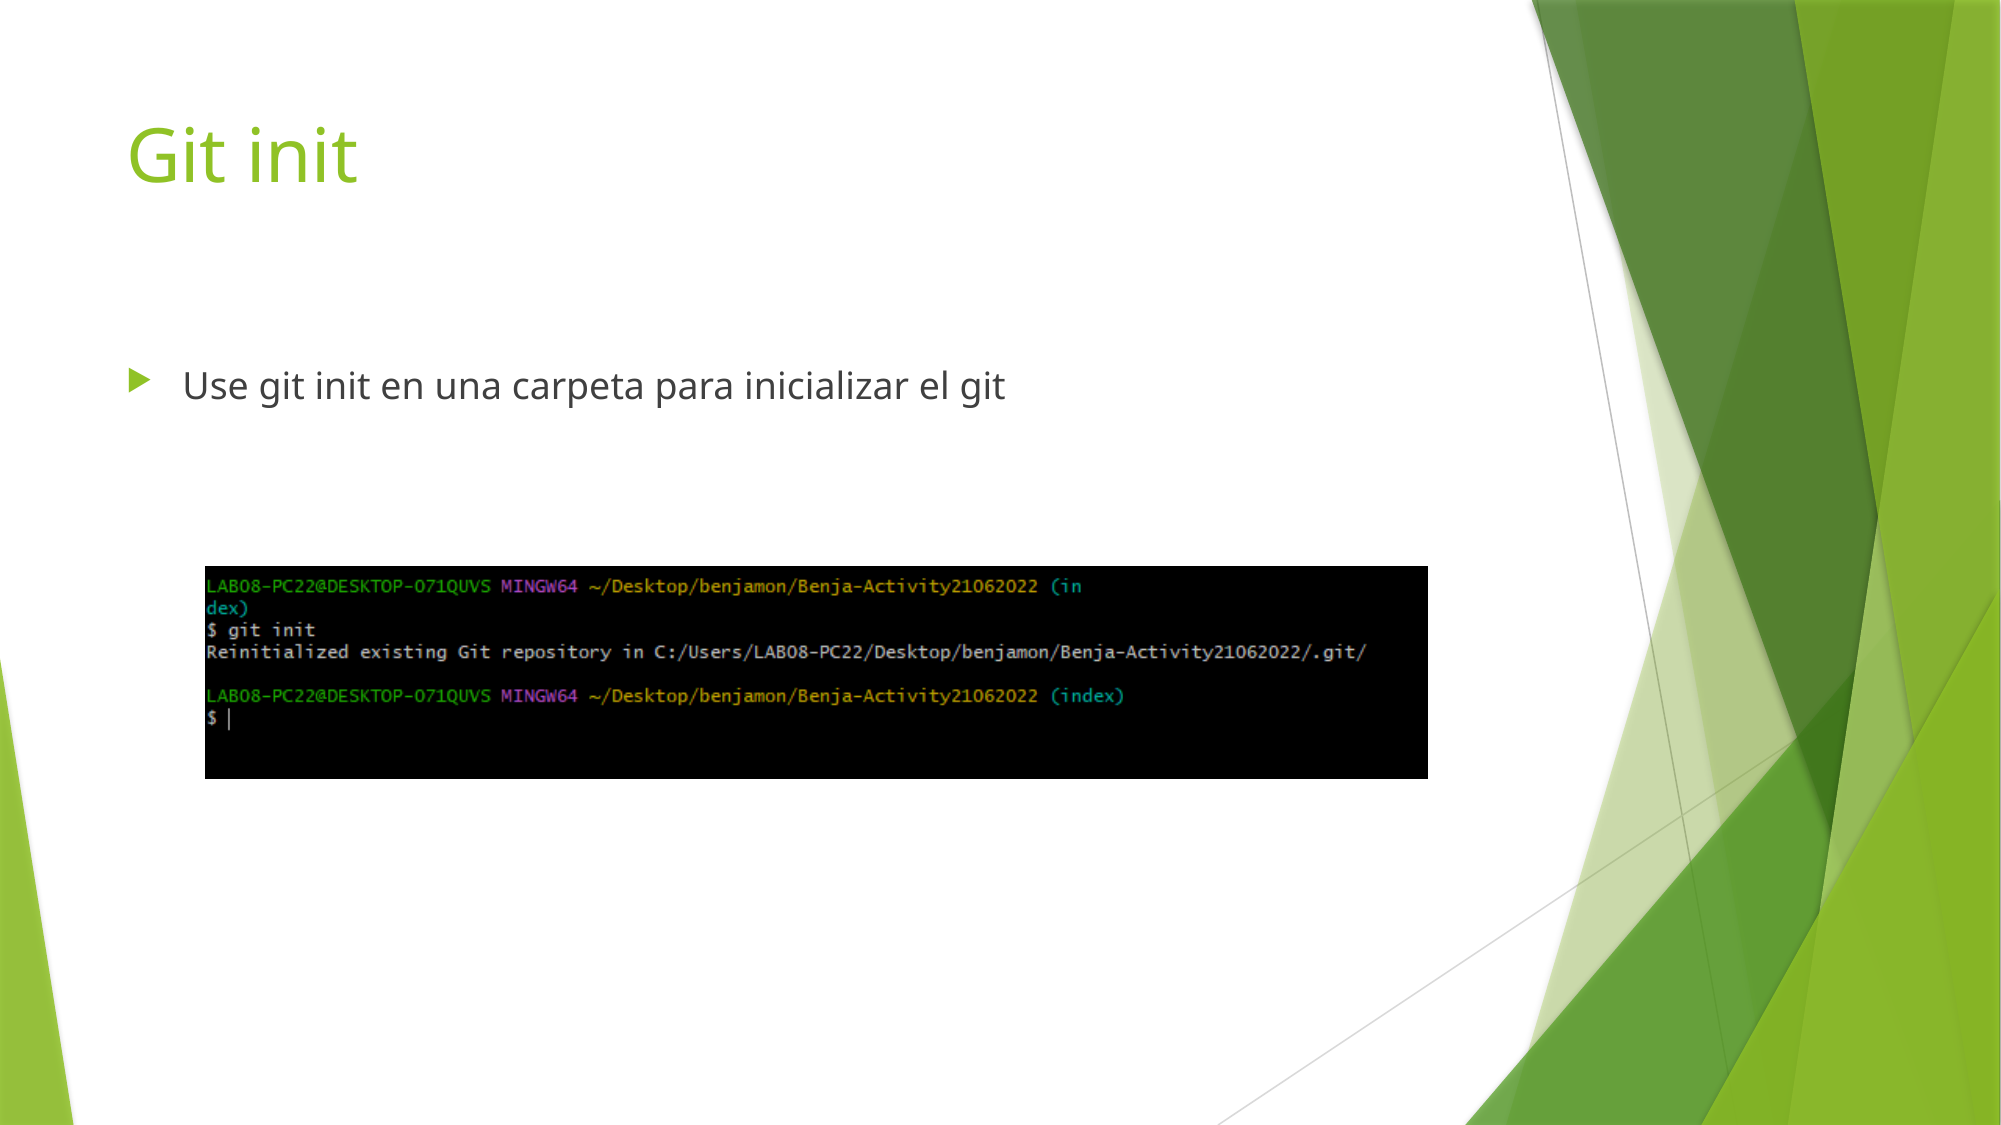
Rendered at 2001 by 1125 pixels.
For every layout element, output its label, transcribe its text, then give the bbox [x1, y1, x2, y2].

title Git init [111, 99, 1522, 317]
picture [204, 565, 1428, 780]
list Use git init en una carpeta para inicializar el git [111, 354, 1522, 992]
